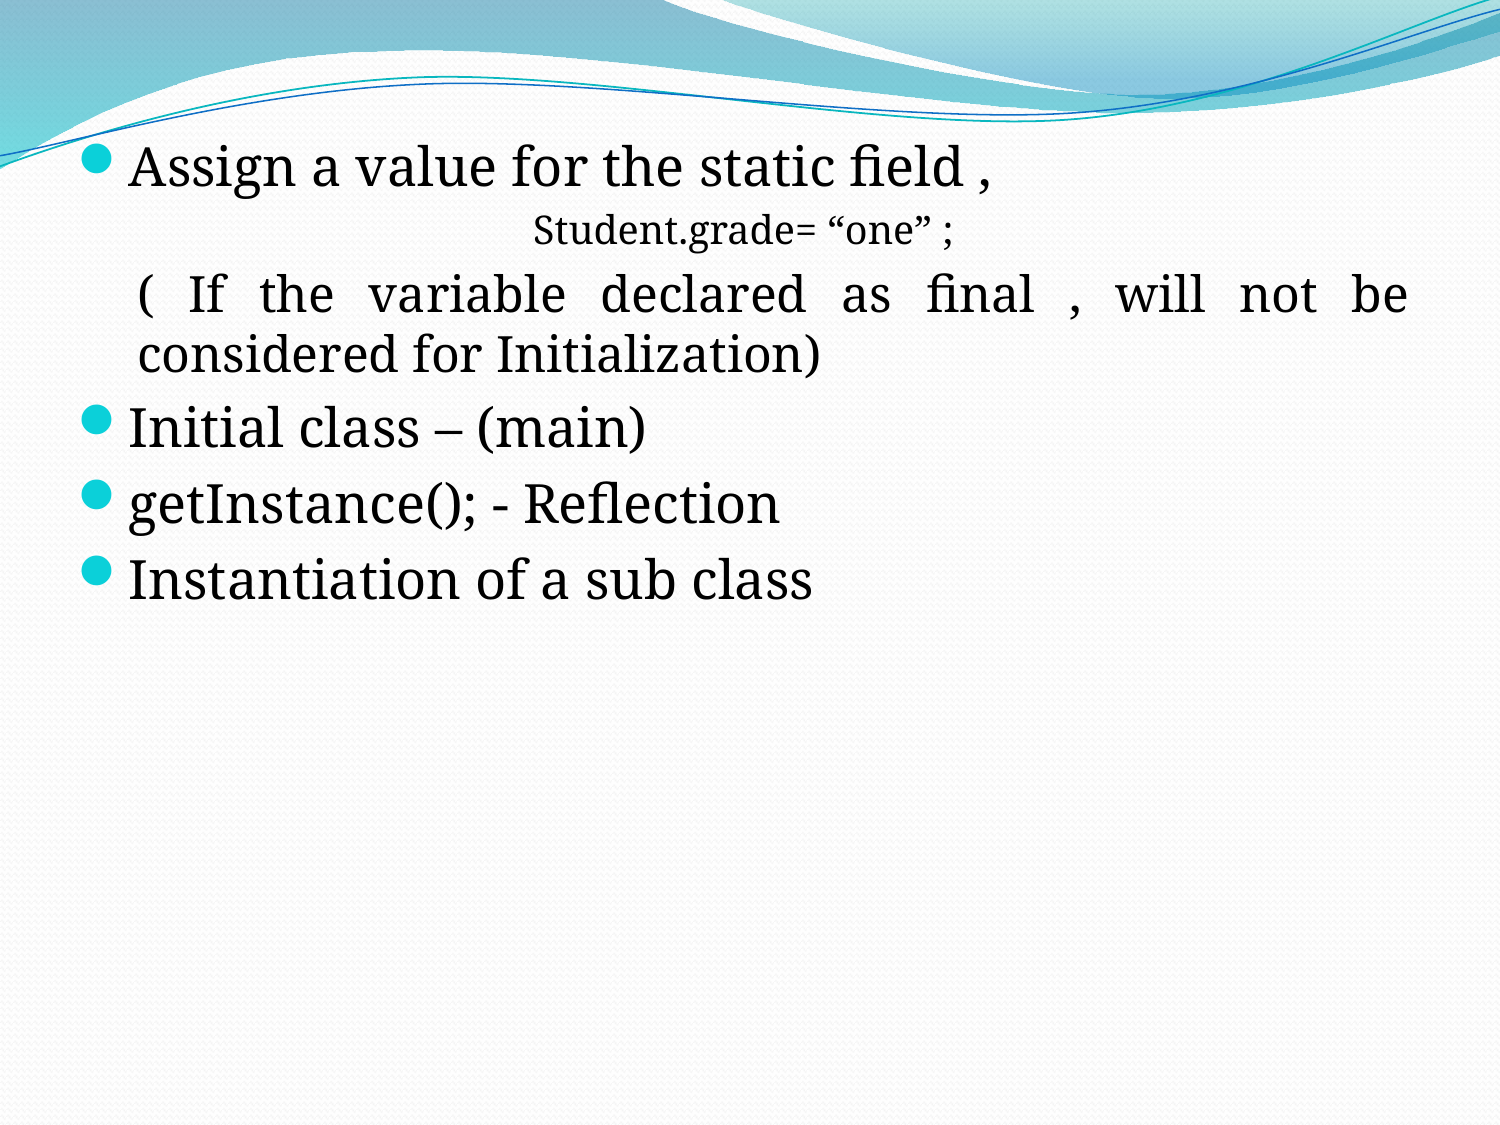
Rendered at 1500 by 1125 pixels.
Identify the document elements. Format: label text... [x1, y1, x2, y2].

list Assign a value for the static field , Student.grade= “one” ; ( If the variable declared as final , will not be considered for Initialization) Initial class – (main) getInstance(); - Reflection Instantiation of a sub class [62, 125, 1425, 1038]
